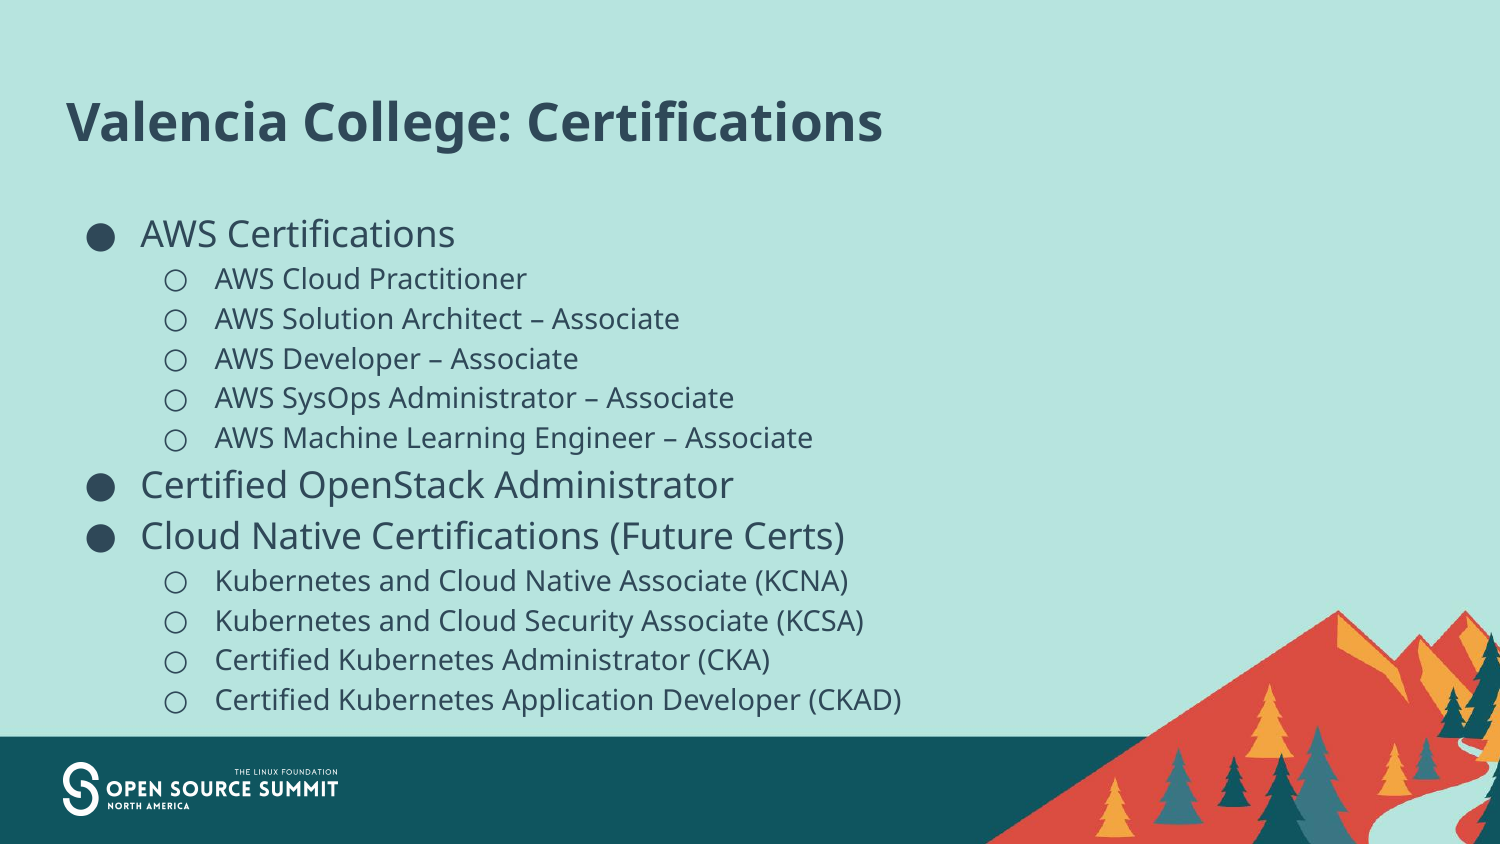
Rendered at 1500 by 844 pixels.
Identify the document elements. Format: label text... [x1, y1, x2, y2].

list AWS Certifications AWS Cloud Practitioner AWS Solution Architect – Associate AWS Developer – Associate AWS SysOps Administrator – Associate AWS Machine Learning Engineer – Associate Certified OpenStack Administrator Cloud Native Certifications (Future Certs) Kubernetes and Cloud Native Associate (KCNA) Kubernetes and Cloud Security Associate (KCSA) Certified Kubernetes Administrator (CKA) Certified Kubernetes Application Developer (CKAD) [51, 189, 1449, 734]
title Valencia College: Certifications [51, 72, 1449, 167]
picture [0, 0, 1500, 844]
